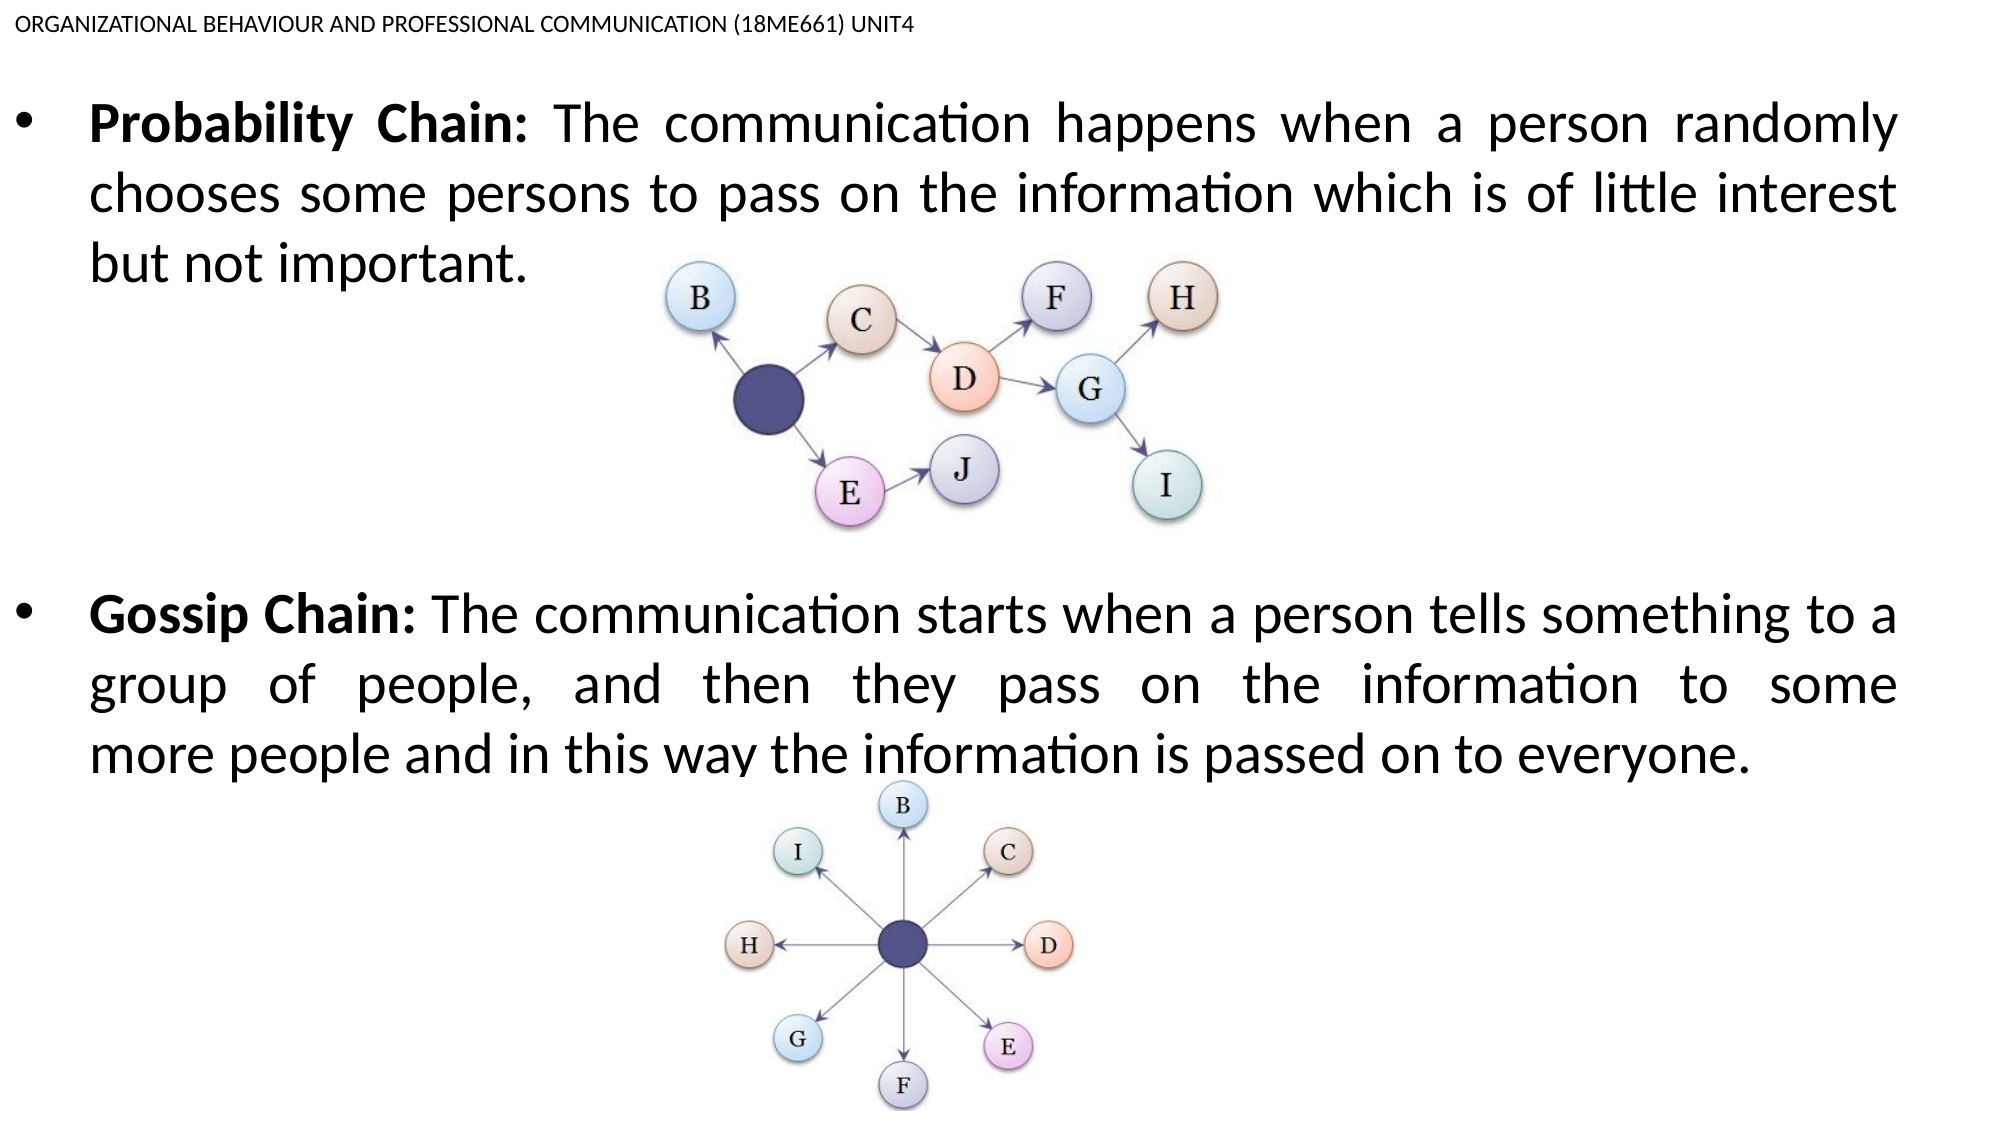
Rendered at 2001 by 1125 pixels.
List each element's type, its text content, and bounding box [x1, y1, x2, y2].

text_box ORGANIZATIONAL BEHAVIOUR AND PROFESSIONAL COMMUNICATION (18ME661) UNIT4 [0, 0, 1000, 45]
text_box Gossip Chain: The communication starts when a person tells something to a group of people, and then they pass on the information to some more people and in this way the information is passed on to everyone. [0, 568, 1914, 793]
picture [659, 252, 1226, 533]
text_box Probability Chain: The communication happens when a person randomly chooses some persons to pass on the information which is of little interest but not important. [0, 76, 1914, 302]
picture [724, 777, 1078, 1111]
